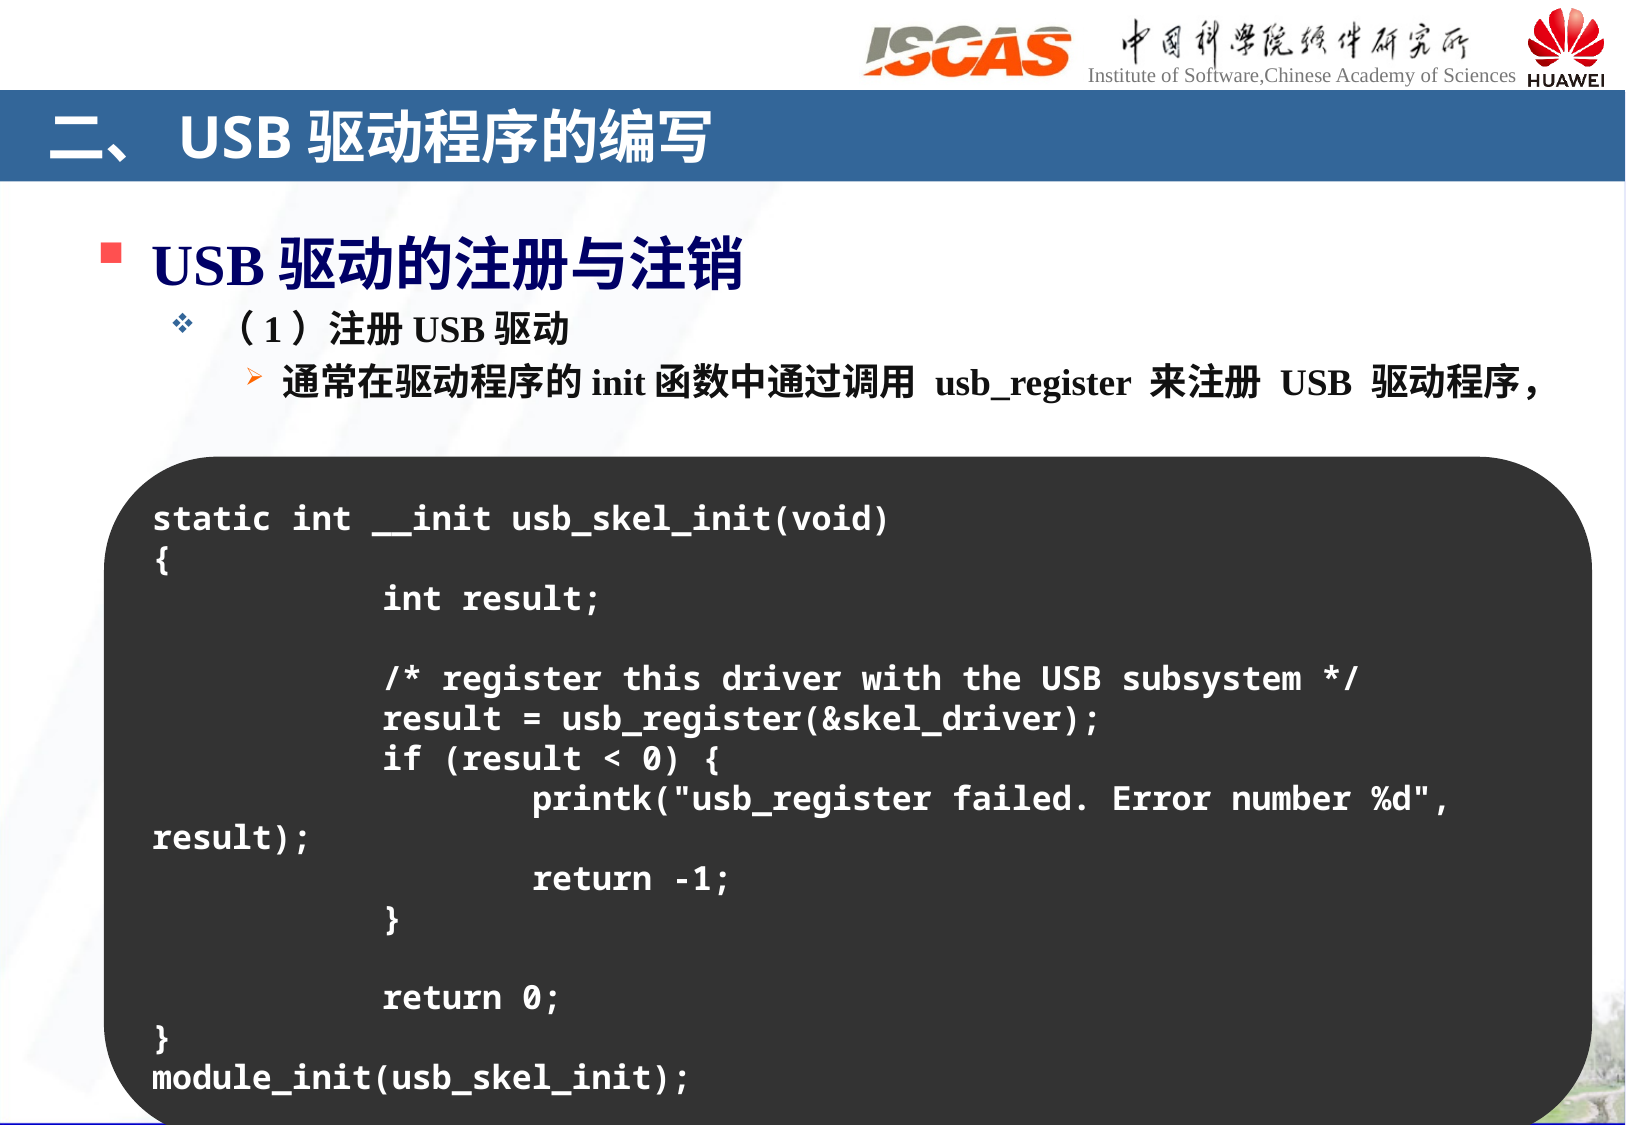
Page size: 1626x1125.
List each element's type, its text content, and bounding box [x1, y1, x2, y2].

picture [859, 18, 1084, 87]
text_box static int __init usb_skel_init(void) { int result; /* register this driver with the USB subsystem */ result = usb_register(&skel_driver); if (result < 0) { printk("usb_register failed. Error number %d", result); return -1; } return 0; } module_init(usb_skel_init); [103, 456, 1593, 1125]
picture [1119, 15, 1471, 71]
list USB驱动的注册与注销 （1）注册USB驱动 通常在驱动程序的init函数中通过调用 usb_register 来注册 USB 驱动程序， [79, 219, 1616, 1095]
picture [0, 92, 1626, 1125]
picture [1528, 8, 1604, 87]
title 二、USB驱动程序的编写 [0, 89, 1625, 182]
